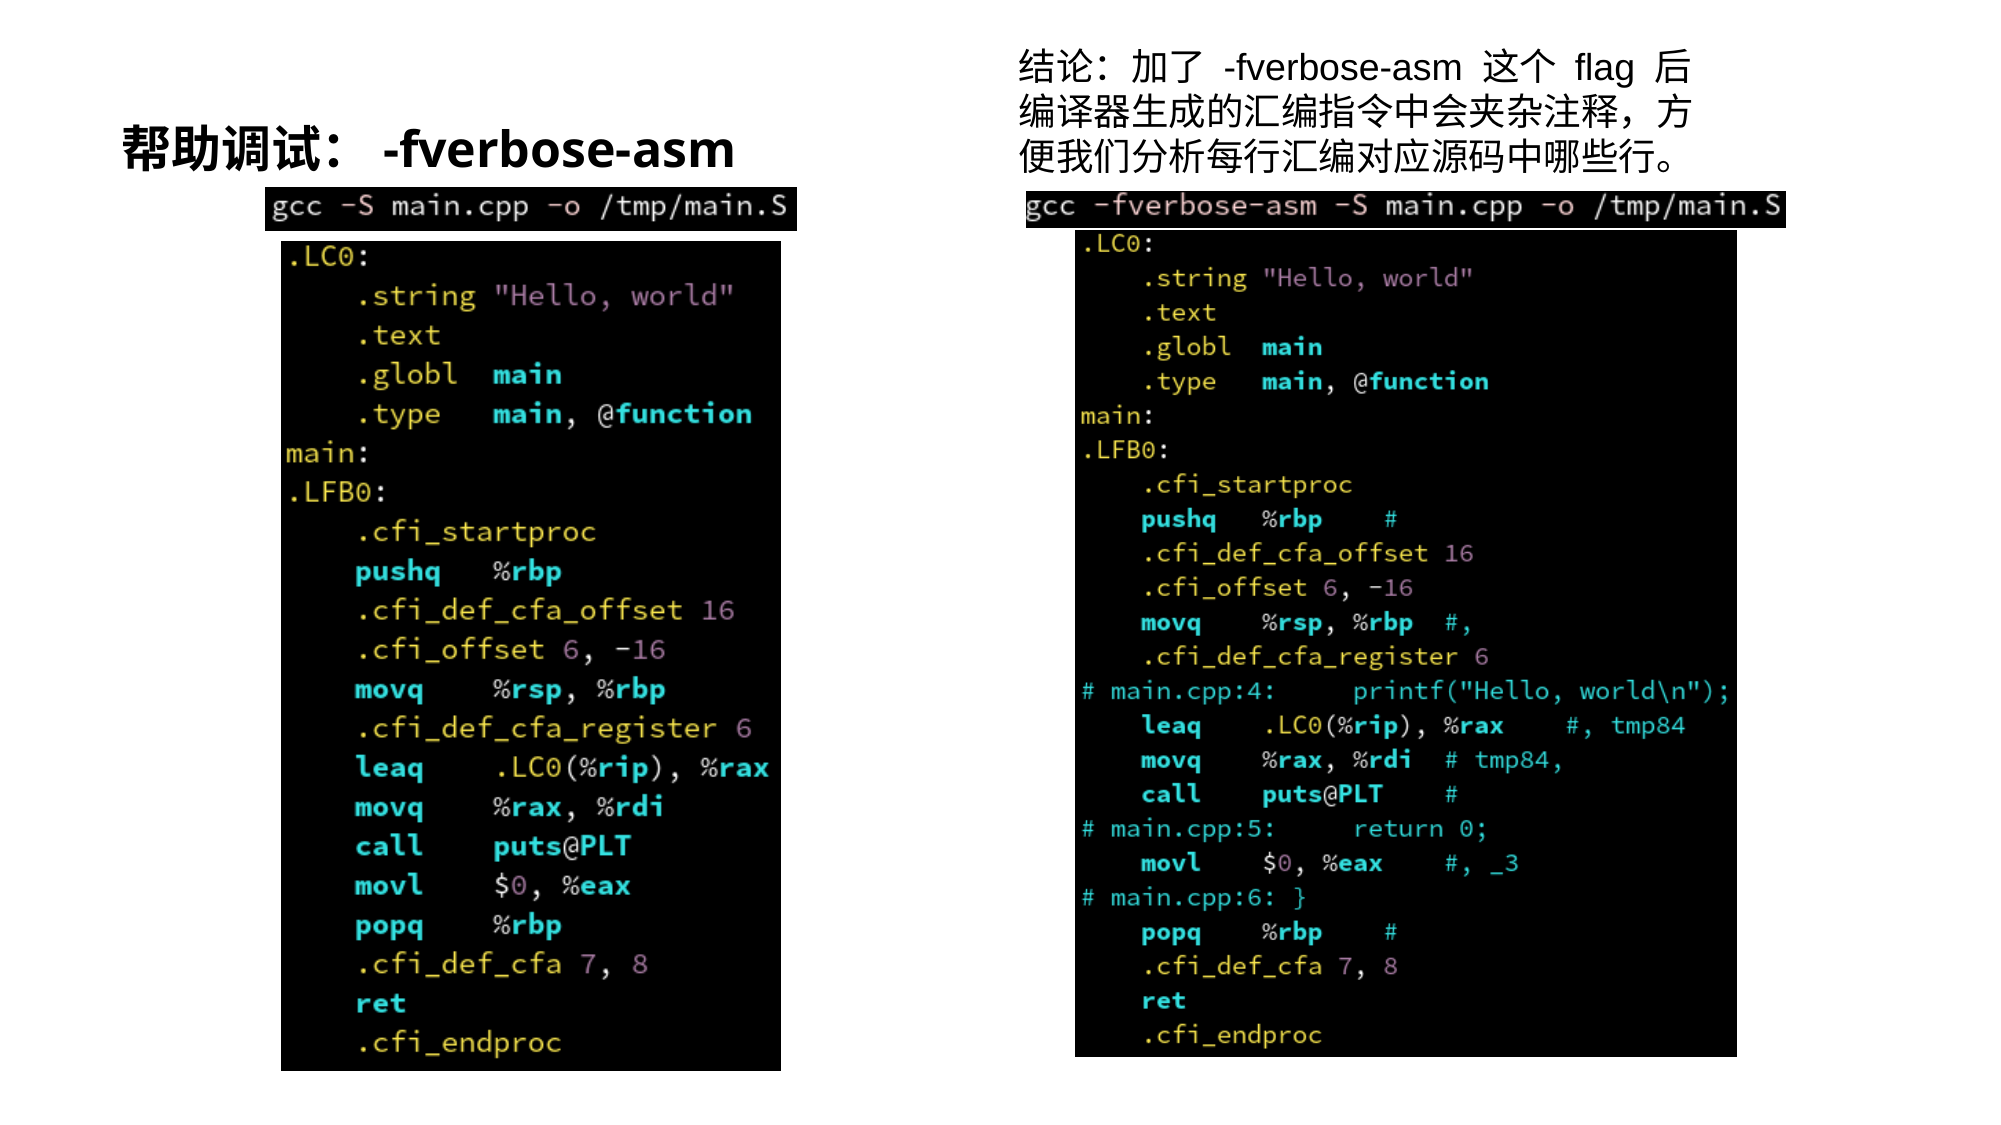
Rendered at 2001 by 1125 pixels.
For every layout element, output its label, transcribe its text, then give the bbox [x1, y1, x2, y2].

text_box 结论：加了 -fverbose-asm 这个 flag 后编译器生成的汇编指令中会夹杂注释，方便我们分析每行汇编对应源码中哪些行。 [1003, 35, 1719, 186]
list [281, 241, 781, 1071]
picture [1026, 191, 1786, 228]
title 帮助调试：-fverbose-asm [106, 42, 1832, 260]
picture [265, 187, 797, 231]
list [1075, 230, 1737, 1058]
